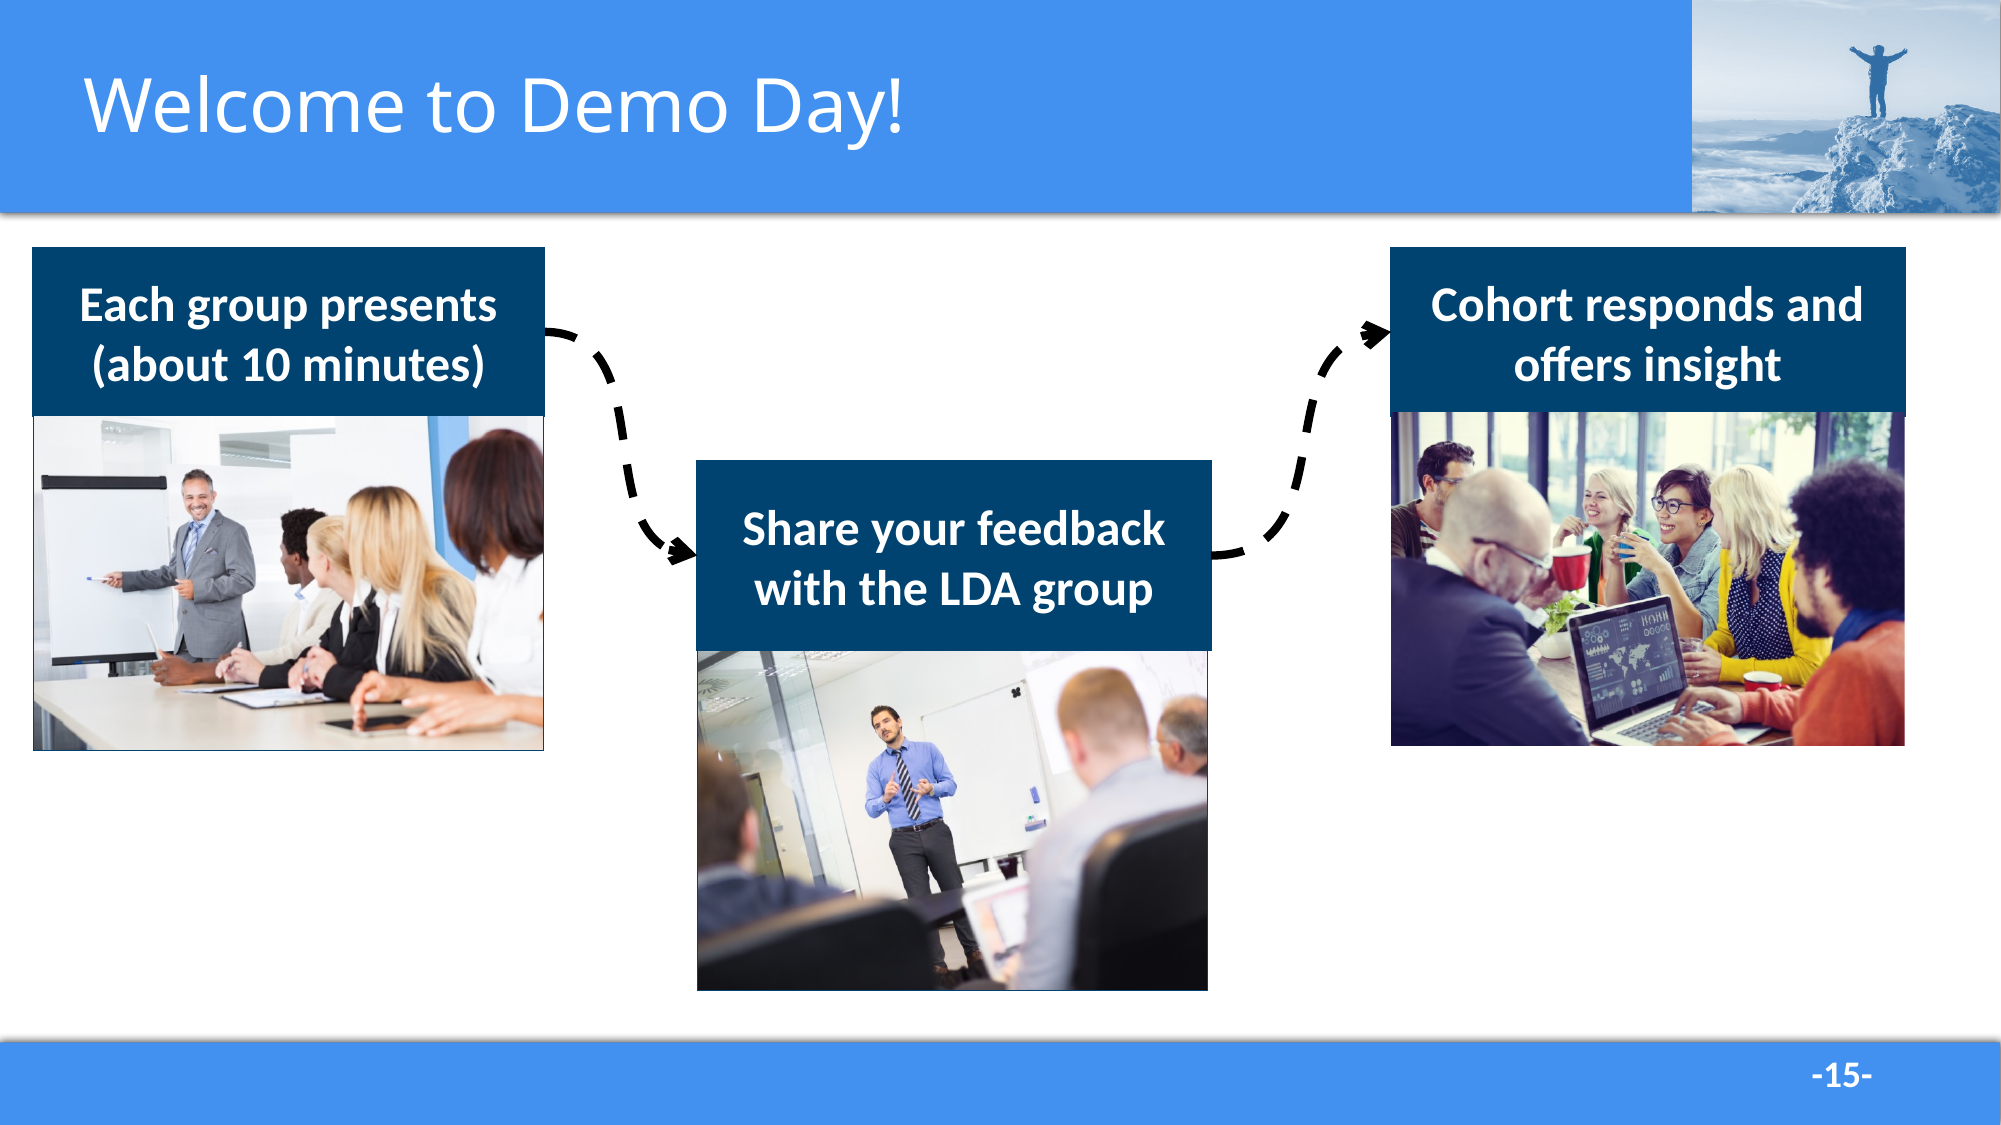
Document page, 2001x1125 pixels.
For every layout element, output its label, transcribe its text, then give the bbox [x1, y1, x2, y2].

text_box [543, 331, 698, 556]
picture [1391, 412, 1905, 746]
text_box Cohort responds and offers insight [1390, 247, 1906, 417]
text_box Each group presents (about 10 minutes) [32, 247, 545, 417]
text_box Share your feedback with the LDA group [696, 460, 1212, 651]
title Welcome to Demo Day! [68, 0, 1932, 218]
picture [33, 415, 544, 751]
picture [697, 650, 1208, 991]
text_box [1210, 331, 1391, 556]
